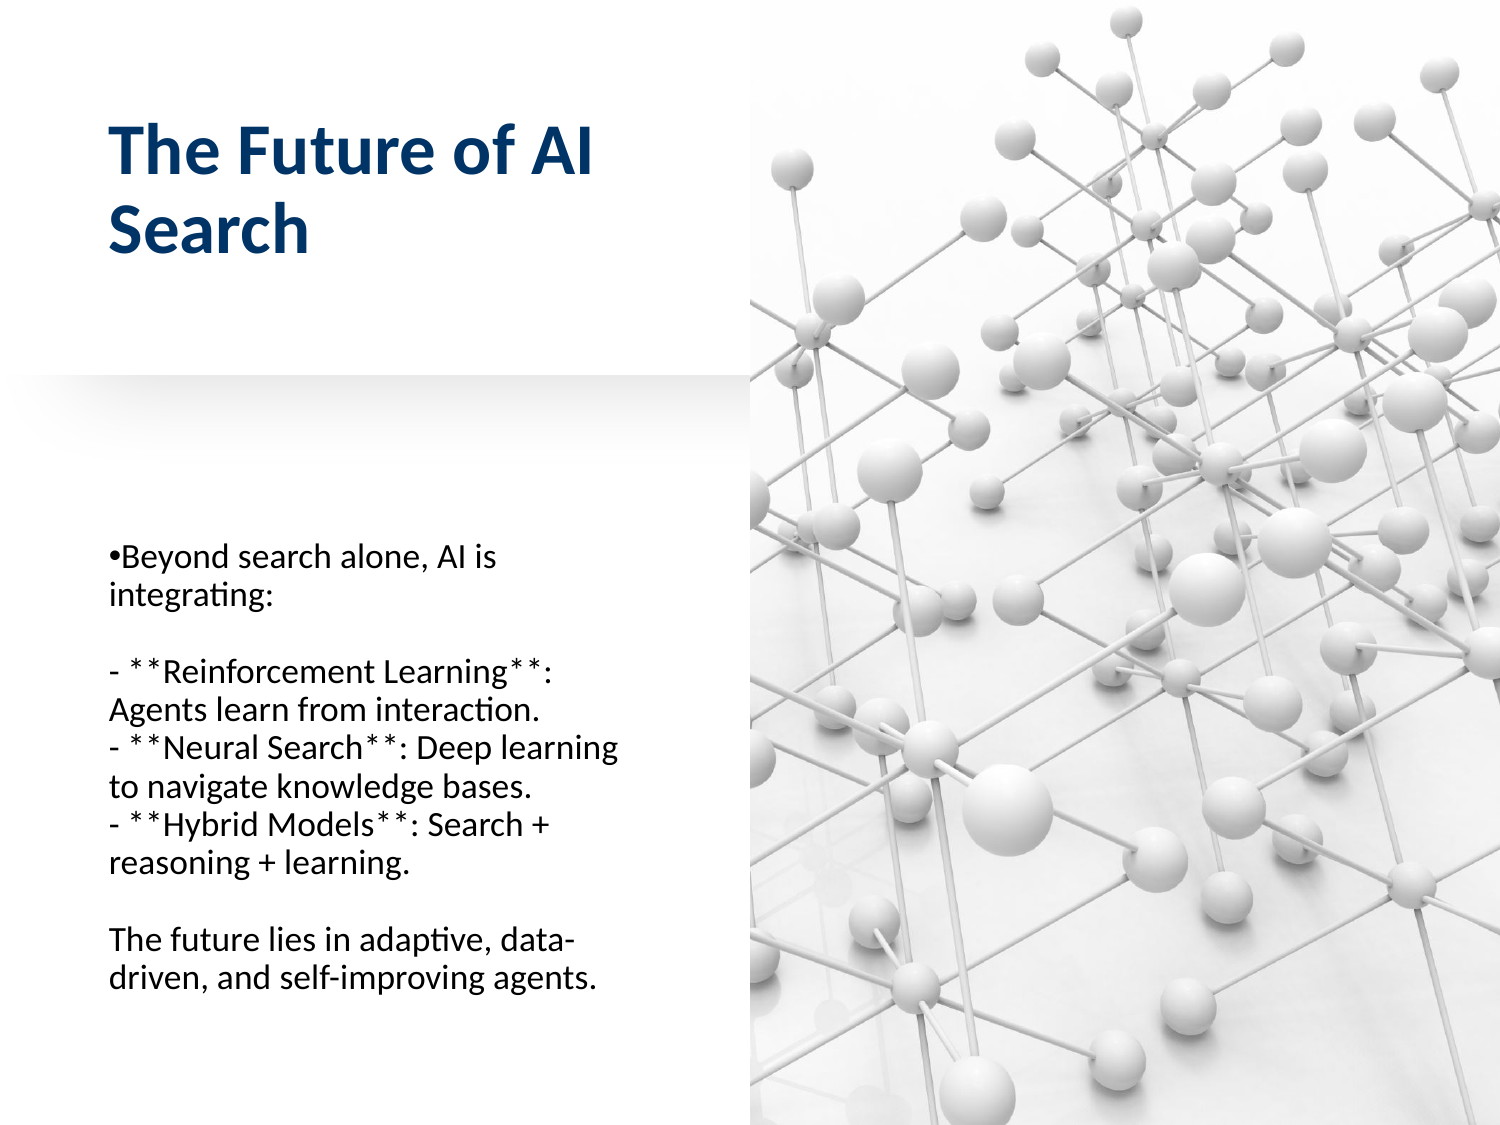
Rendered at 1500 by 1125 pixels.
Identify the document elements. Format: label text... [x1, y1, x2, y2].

picture [749, 0, 1500, 1125]
text_box [0, 377, 744, 1125]
text_box [0, 0, 747, 377]
text_box Beyond search alone, AI is integrating: - **Reinforcement Learning**: Agents learn from interaction. - **Neural Search**: Deep learning to navigate knowledge bases. - **Hybrid Models**: Search + reasoning + learning. The future lies in adaptive, data-driven, and self-improving agents. [93, 450, 666, 1043]
text_box The Future of AI Search [93, 57, 666, 324]
